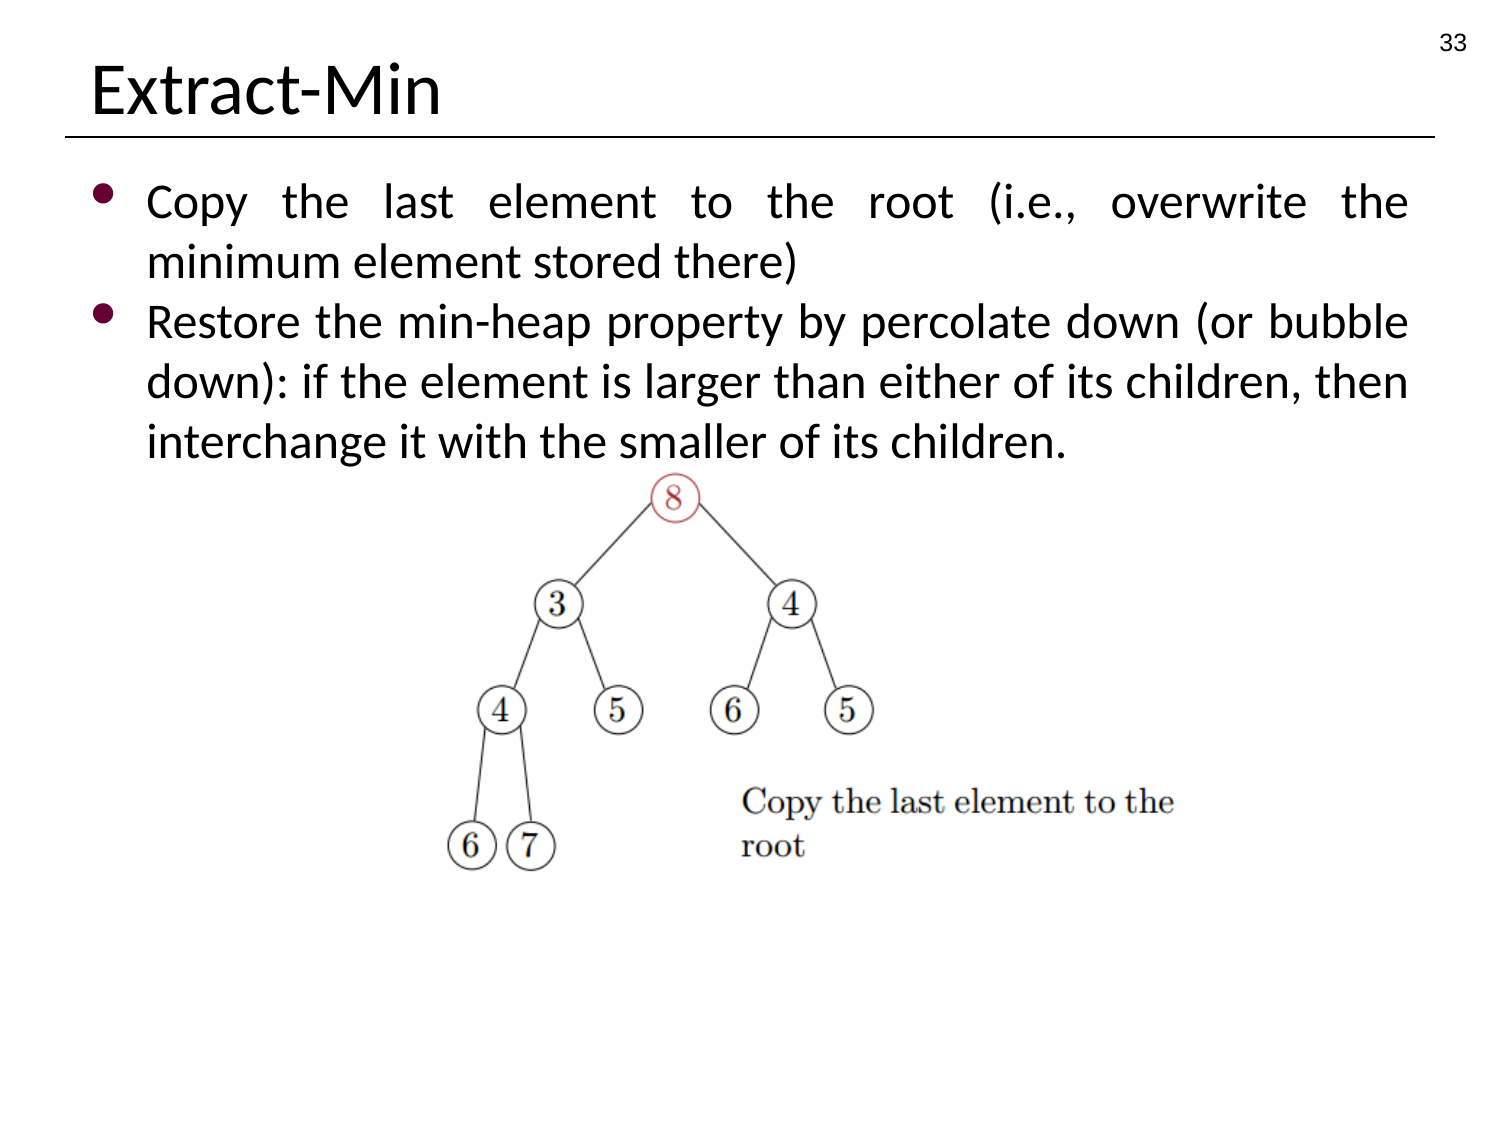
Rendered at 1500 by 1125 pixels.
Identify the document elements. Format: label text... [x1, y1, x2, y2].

list Copy the last element to the root (i.e., overwrite the minimum element stored there) Restore the min-heap property by percolate down (or bubble down): if the element is larger than either of its children, then interchange it with the smaller of its children. [75, 160, 1425, 1094]
slide_number 33 [1131, 18, 1483, 62]
title Extract-Min [75, 20, 1425, 138]
picture [442, 467, 1200, 877]
